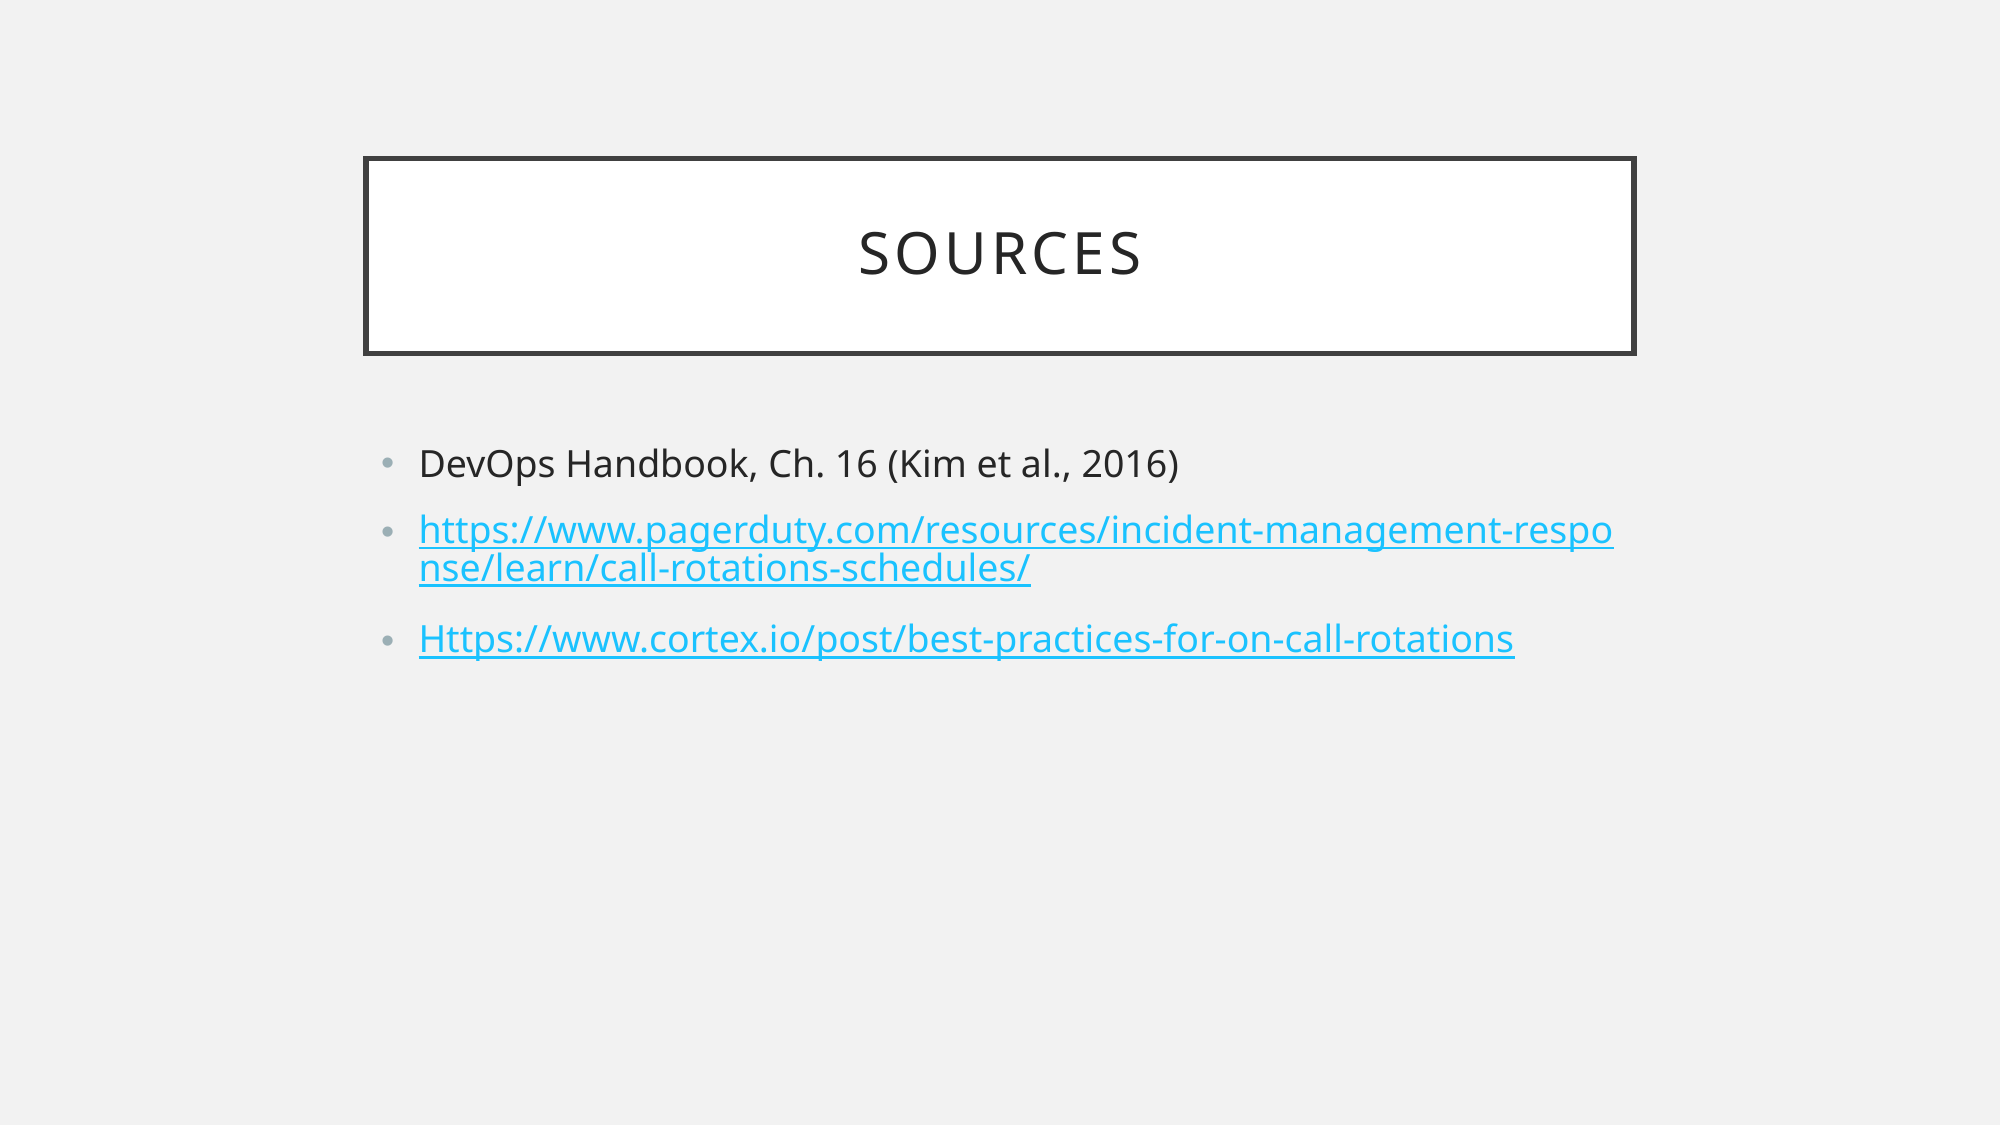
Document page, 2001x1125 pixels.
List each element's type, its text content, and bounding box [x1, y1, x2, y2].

title Sources [363, 156, 1637, 356]
list DevOps Handbook, Ch. 16 (Kim et al., 2016) https://www.pagerduty.com/resources/incident-management-response/learn/call-rotations-schedules/ Https://www.cortex.io/post/best-practices-for-on-call-rotations [366, 432, 1634, 942]
